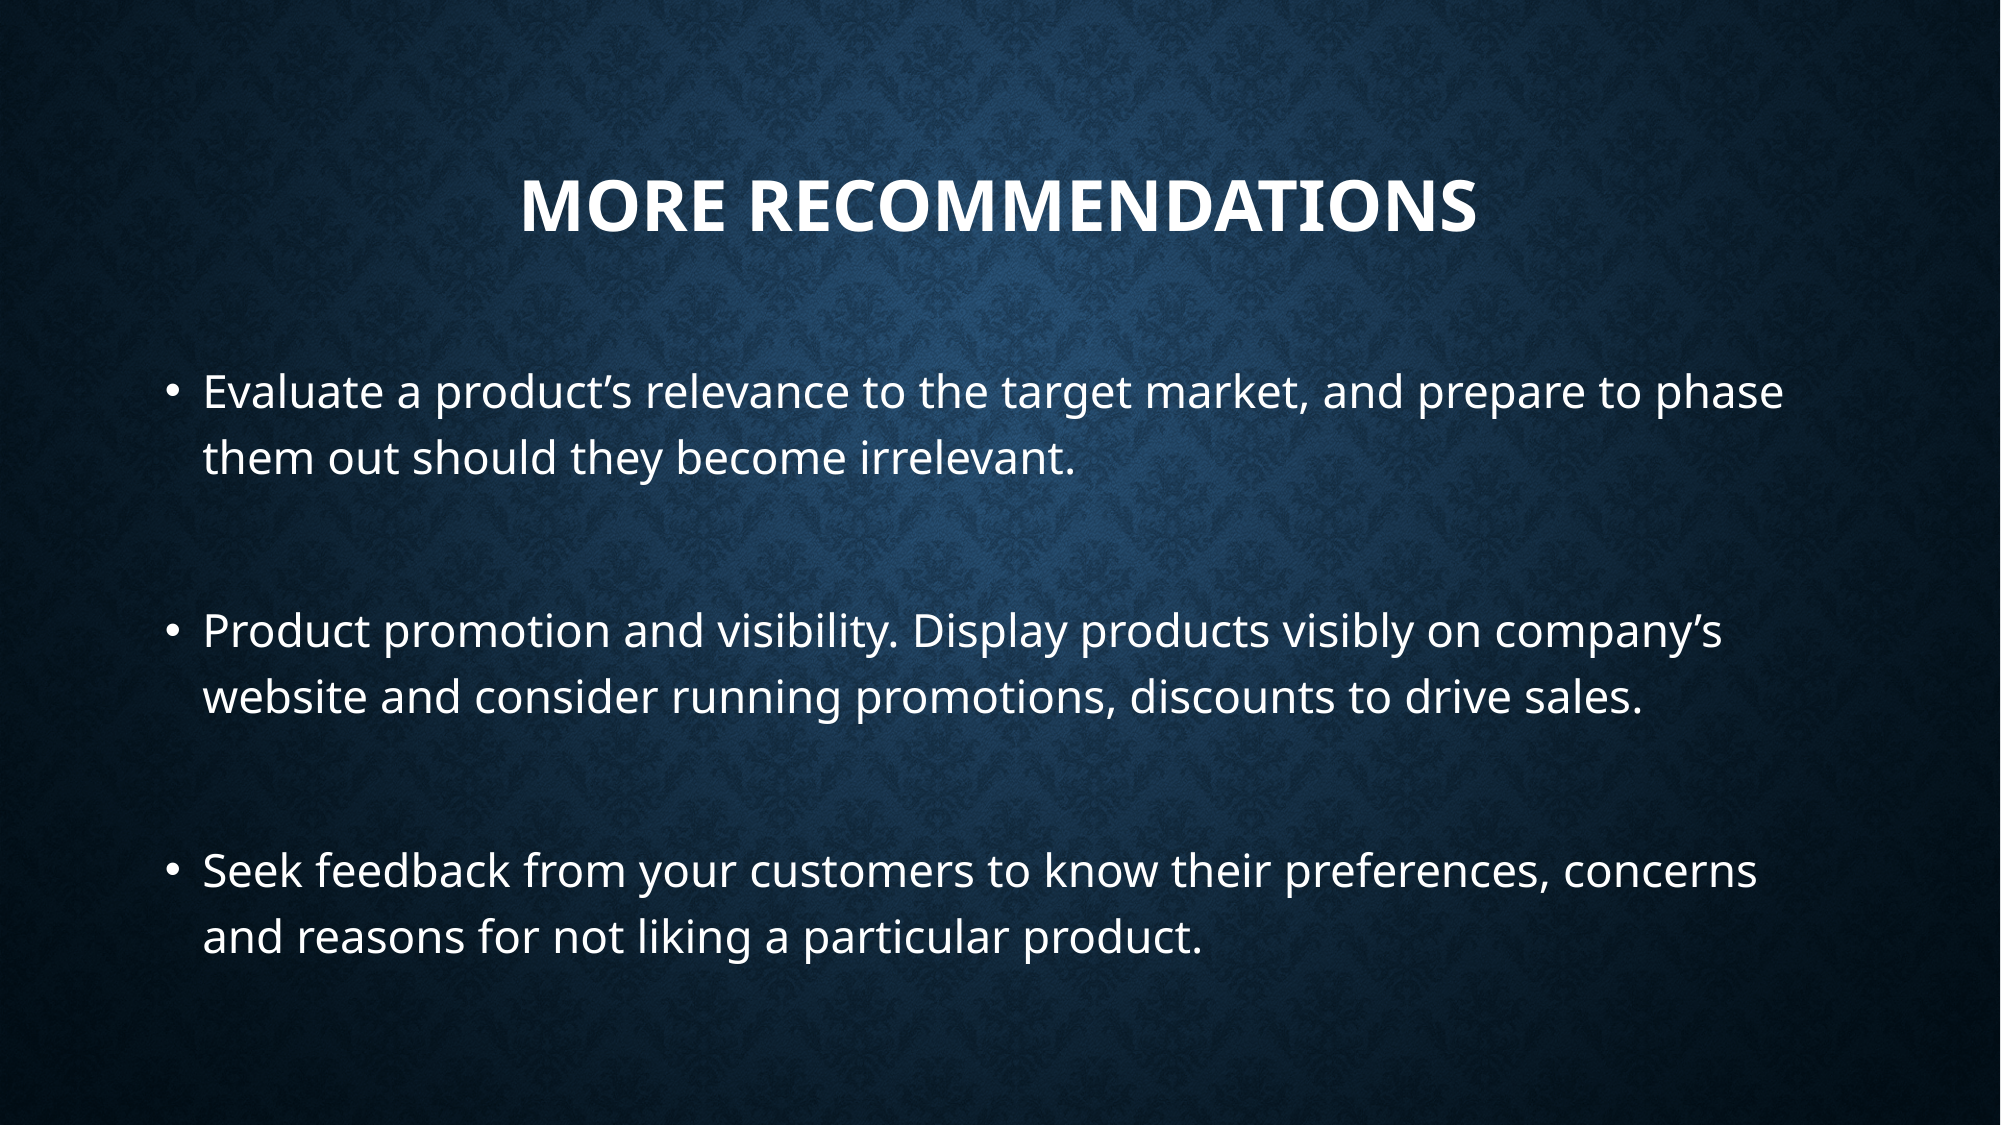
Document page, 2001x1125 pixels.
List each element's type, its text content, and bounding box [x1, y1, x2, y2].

title MORE RECOMMENDATIONS [149, 99, 1849, 318]
list Evaluate a product’s relevance to the target market, and prepare to phase them out should they become irrelevant. Product promotion and visibility. Display products visibly on company’s website and consider running promotions, discounts to drive sales. Seek feedback from your customers to know their preferences, concerns and reasons for not liking a particular product. [149, 343, 1849, 973]
